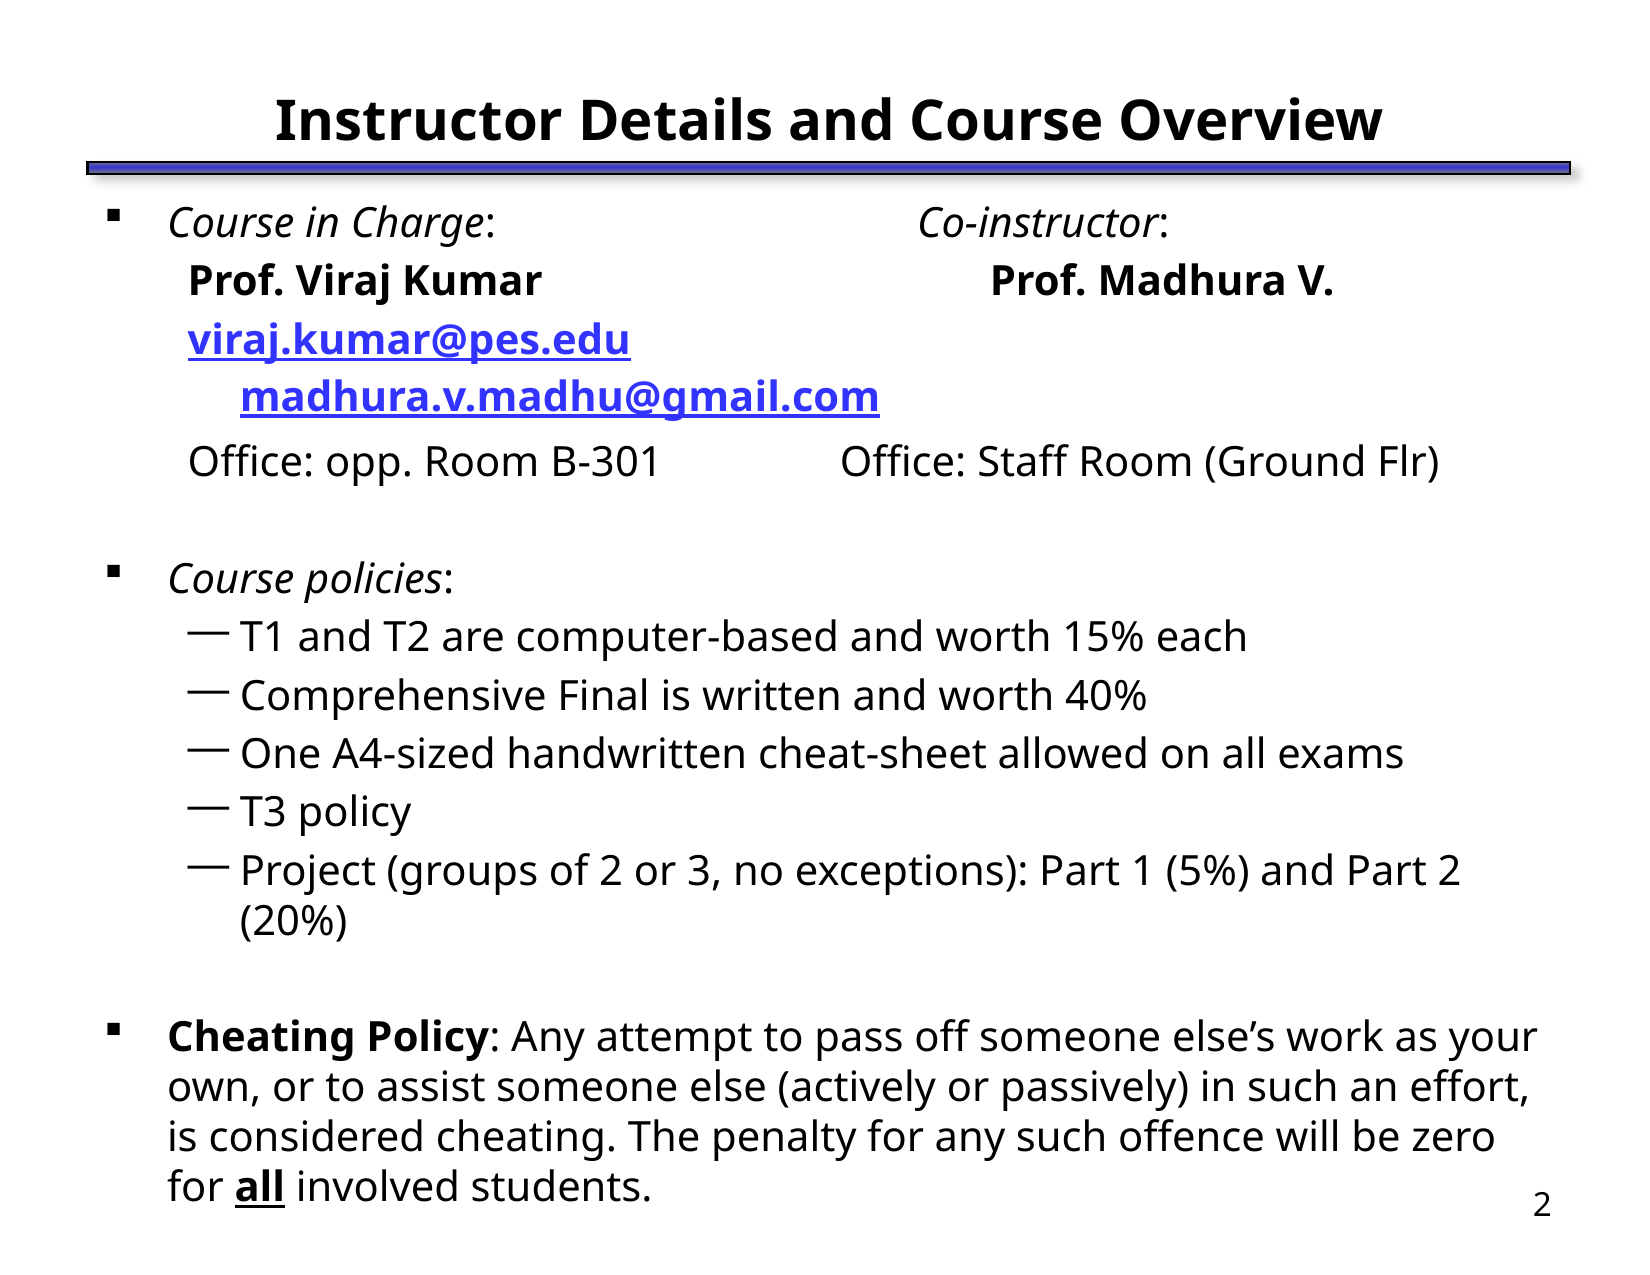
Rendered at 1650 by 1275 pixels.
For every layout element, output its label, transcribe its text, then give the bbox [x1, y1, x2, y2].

title Instructor Details and Course Overview [87, 75, 1573, 161]
slide_number 2 [1224, 1174, 1569, 1261]
list Course in Charge: Co-instructor: Prof. Viraj Kumar Prof. Madhura V. viraj.kumar@pes.edu madhura.v.madhu@gmail.com Office: opp. Room B-301 Office: Staff Room (Ground Flr) Course policies: T1 and T2 are computer-based and worth 15% each Comprehensive Final is written and worth 40% One A4-sized handwritten cheat-sheet allowed on all exams T3 policy Project (groups of 2 or 3, no exceptions): Part 1 (5%) and Part 2 (20%) Cheating Policy: Any attempt to pass off someone else’s work as your own, or to assist someone else (actively or passively) in such an effort, is considered cheating. The penalty for any such offence will be zero for all involved students. [87, 187, 1568, 1163]
